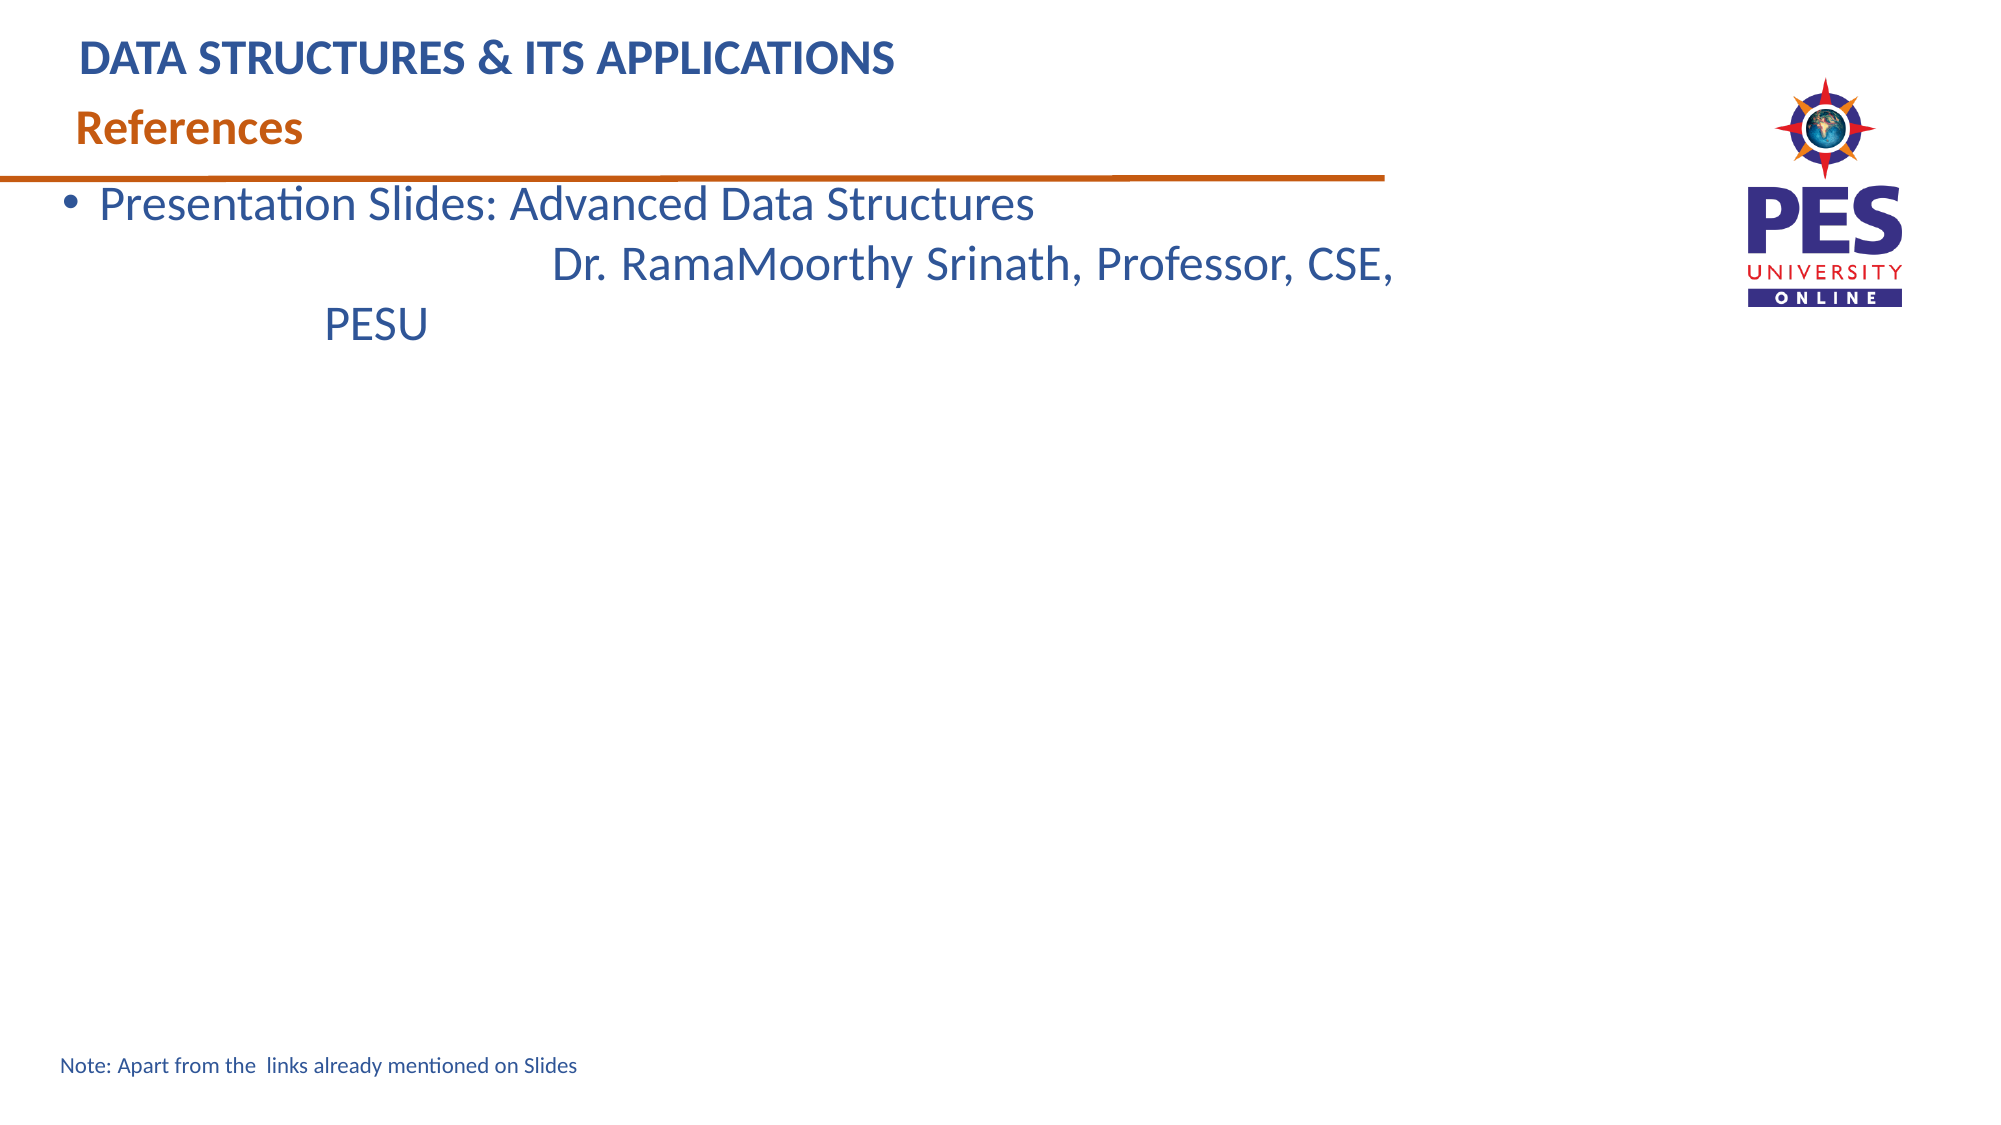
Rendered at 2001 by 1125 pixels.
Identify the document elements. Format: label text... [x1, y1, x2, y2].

text_box Presentation Slides: Advanced Data Structures Dr. RamaMoorthy Srinath, Professor, CSE, PESU [47, 170, 1410, 351]
text_box DATA STRUCTURES & ITS APPLICATIONS [64, 17, 1295, 92]
picture [1748, 76, 1902, 307]
text_box Note: Apart from the links already mentioned on Slides [45, 1029, 631, 1086]
text_box References [60, 86, 1374, 162]
